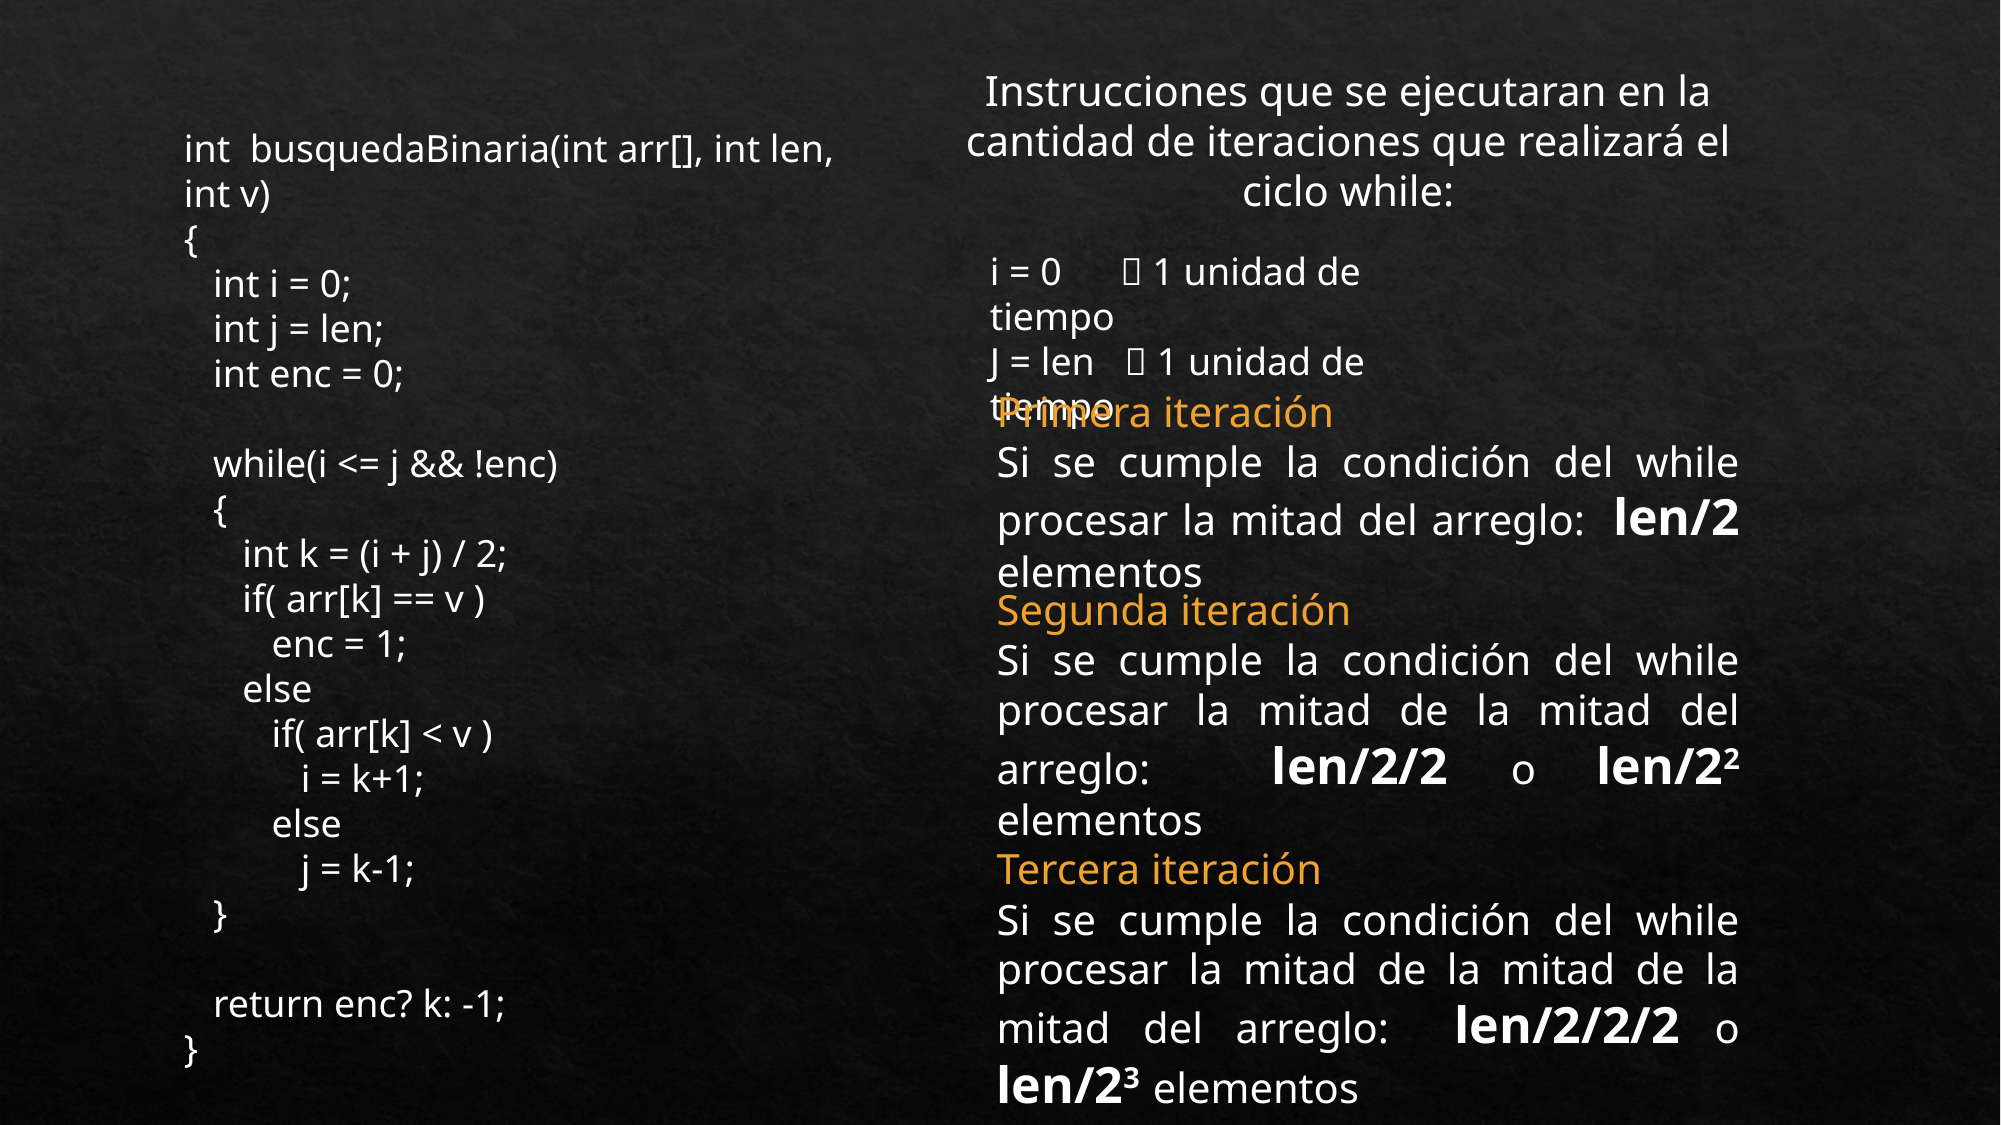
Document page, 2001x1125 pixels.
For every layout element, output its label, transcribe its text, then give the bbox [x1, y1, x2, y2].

text_box Segunda iteración Si se cumple la condición del while procesar la mitad de la mitad del arreglo: len/2/2 o len/22 elementos [981, 576, 1755, 835]
text_box i = 0  1 unidad de tiempo J = len  1 unidad de tiempo [975, 240, 1490, 436]
text_box Instrucciones que se ejecutaran en la cantidad de iteraciones que realizará el ciclo while: [941, 57, 1755, 223]
text_box Tercera iteración Si se cumple la condición del while procesar la mitad de la mitad de la mitad del arreglo: len/2/2/2 o len/23 elementos [981, 835, 1755, 1121]
text_box int busquedaBinaria(int arr[], int len, int v) { int i = 0; int j = len; int enc = 0; while(i <= j && !enc) { int k = (i + j) / 2; if( arr[k] == v ) enc = 1; else if( arr[k] < v ) i = k+1; else j = k-1; } return enc? k: -1; } [169, 117, 853, 1078]
text_box Primera iteración Si se cumple la condición del while procesar la mitad del arreglo: len/2 elementos [981, 378, 1755, 576]
